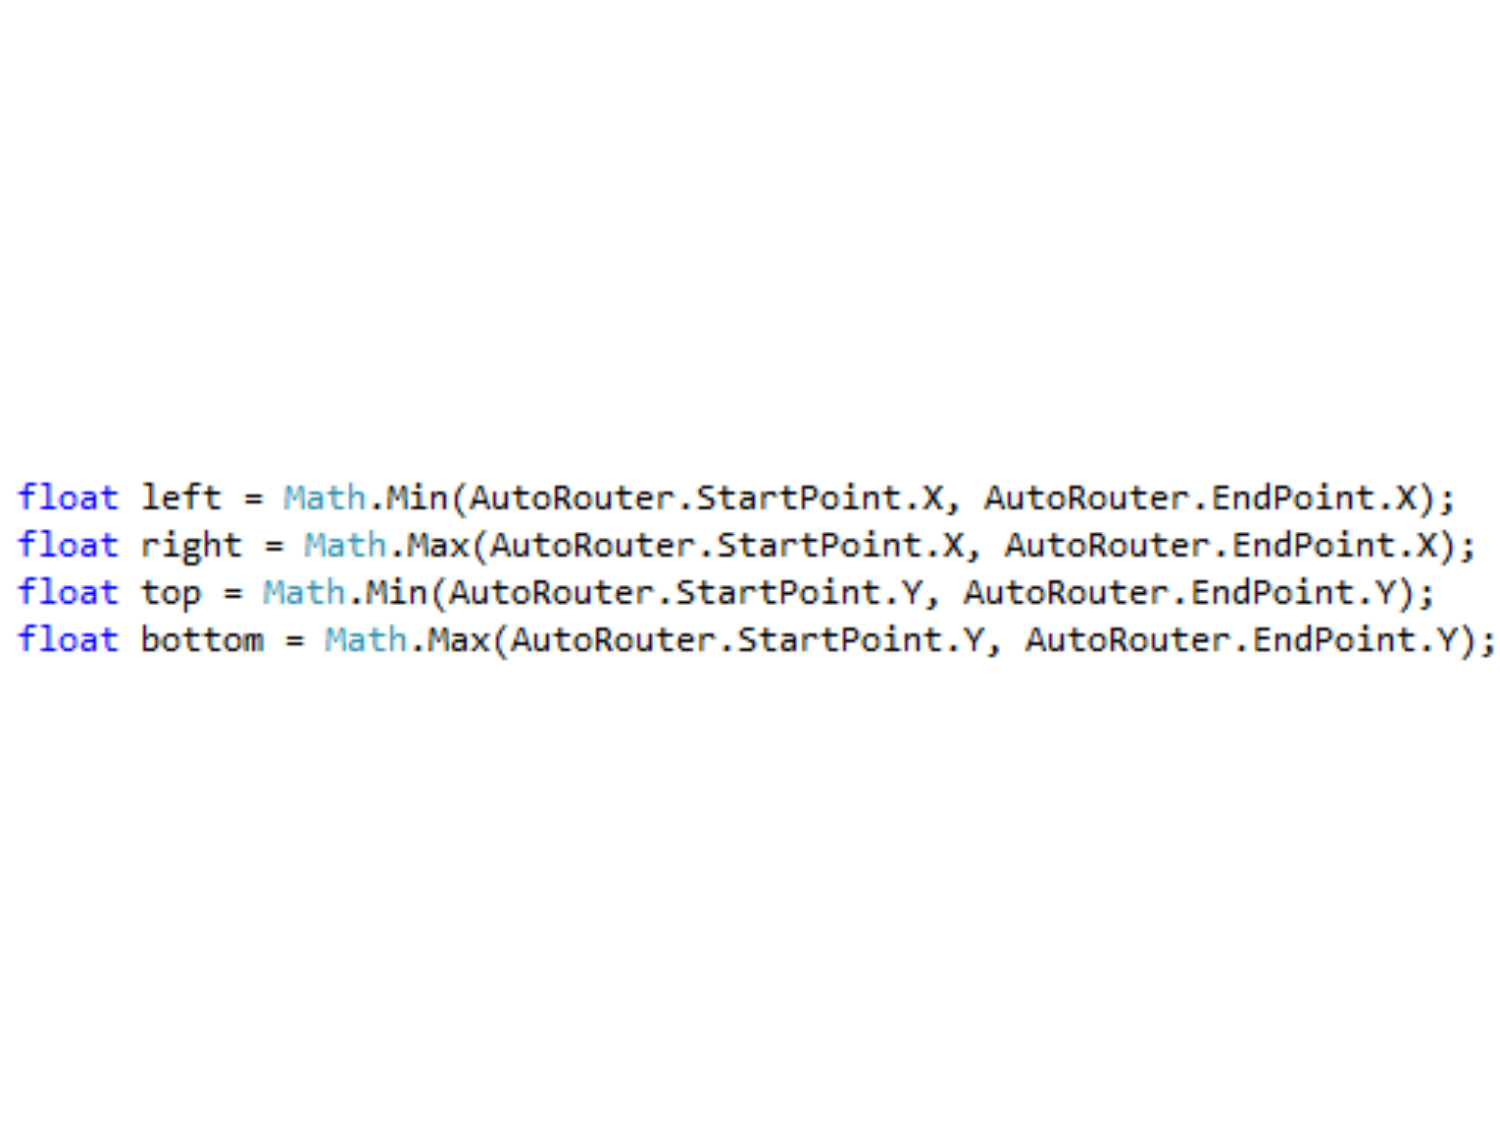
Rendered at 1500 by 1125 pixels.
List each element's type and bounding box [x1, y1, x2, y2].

list [0, 460, 1500, 665]
